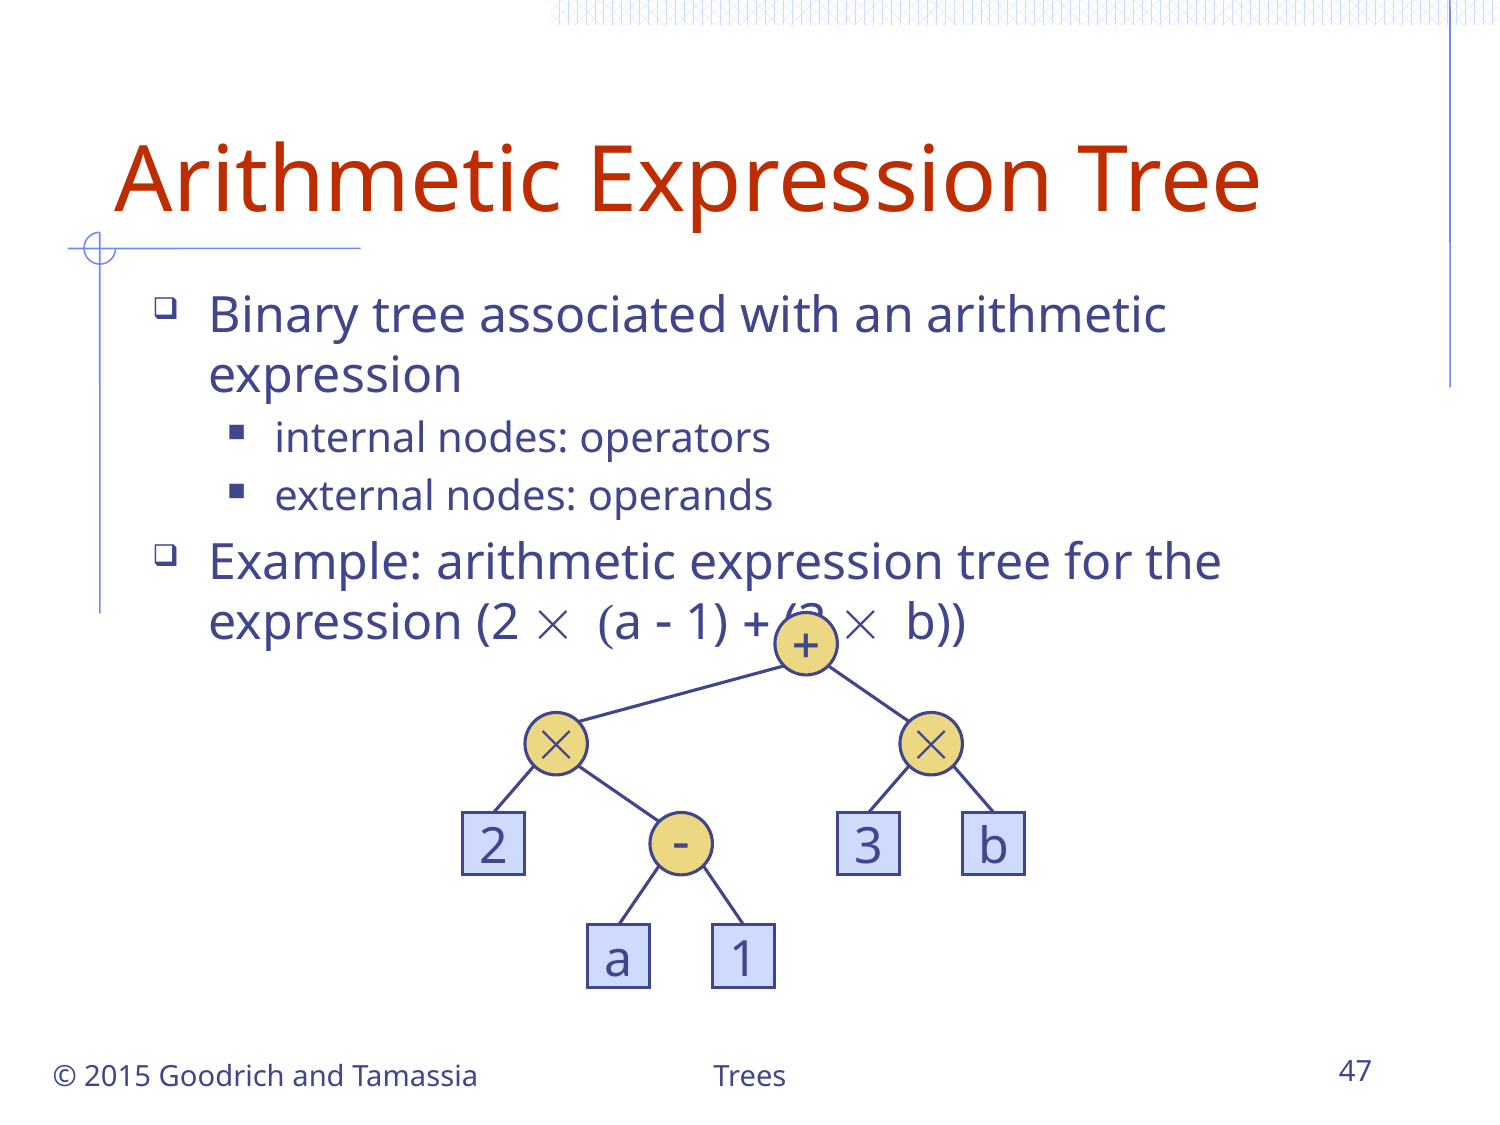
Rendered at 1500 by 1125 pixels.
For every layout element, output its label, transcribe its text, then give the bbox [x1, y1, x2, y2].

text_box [462, 612, 1026, 988]
title Arithmetic Expression Tree [99, 50, 1375, 238]
footer Trees [613, 1024, 988, 1101]
slide_number 47 [1074, 1024, 1388, 1101]
slide_number © 2015 Goodrich and Tamassia [37, 1024, 613, 1101]
list Binary tree associated with an arithmetic expression internal nodes: operators external nodes: operands Example: arithmetic expression tree for the expression (2  (a - 1) + (3  b)) [137, 275, 1413, 600]
